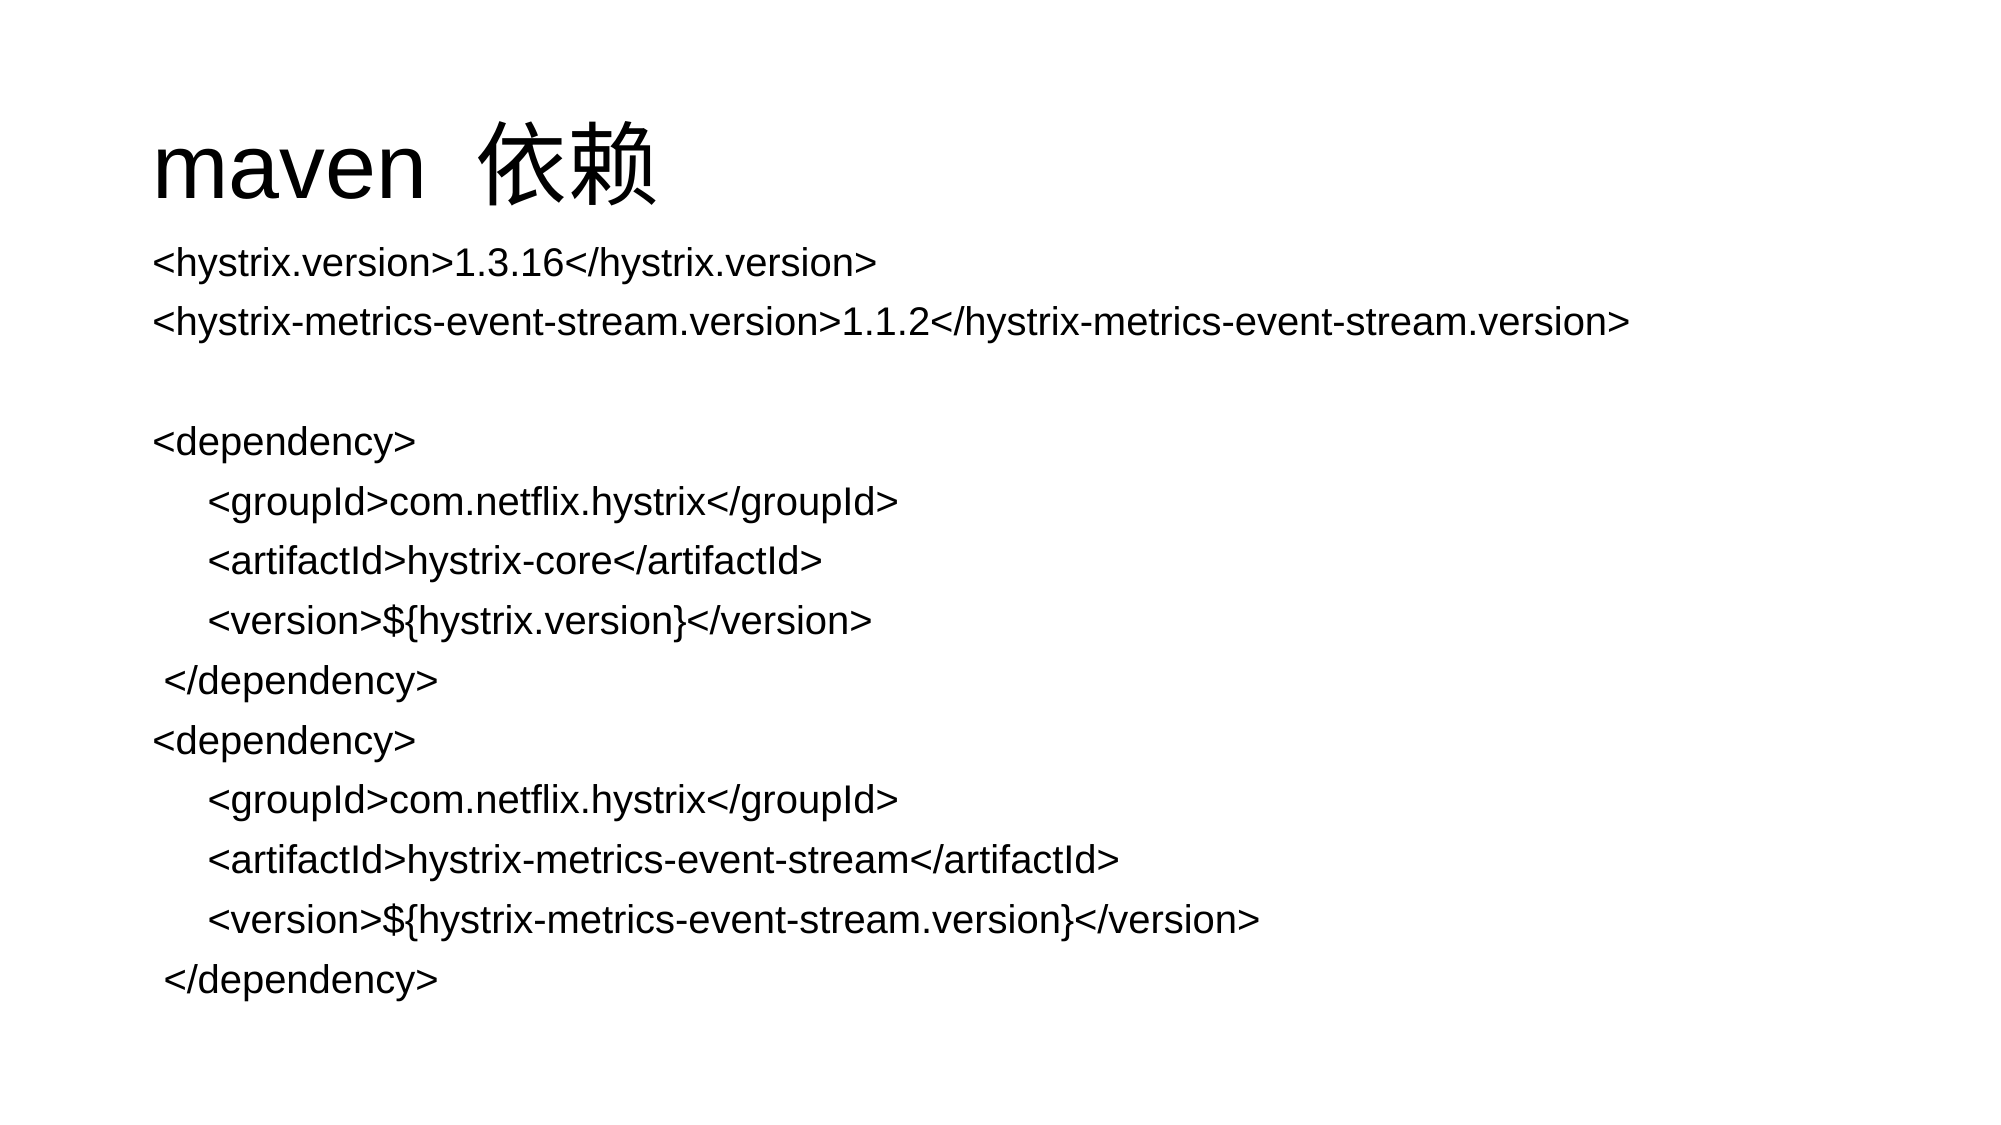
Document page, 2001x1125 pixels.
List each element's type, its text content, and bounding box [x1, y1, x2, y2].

list <hystrix.version>1.3.16</hystrix.version> <hystrix-metrics-event-stream.version>1.1.2</hystrix-metrics-event-stream.version> <dependency> <groupId>com.netflix.hystrix</groupId> <artifactId>hystrix-core</artifactId> <version>${hystrix.version}</version> </dependency> <dependency> <groupId>com.netflix.hystrix</groupId> <artifactId>hystrix-metrics-event-stream</artifactId> <version>${hystrix-metrics-event-stream.version}</version> </dependency> [137, 233, 1863, 1014]
title maven 依赖 [137, 59, 1863, 233]
